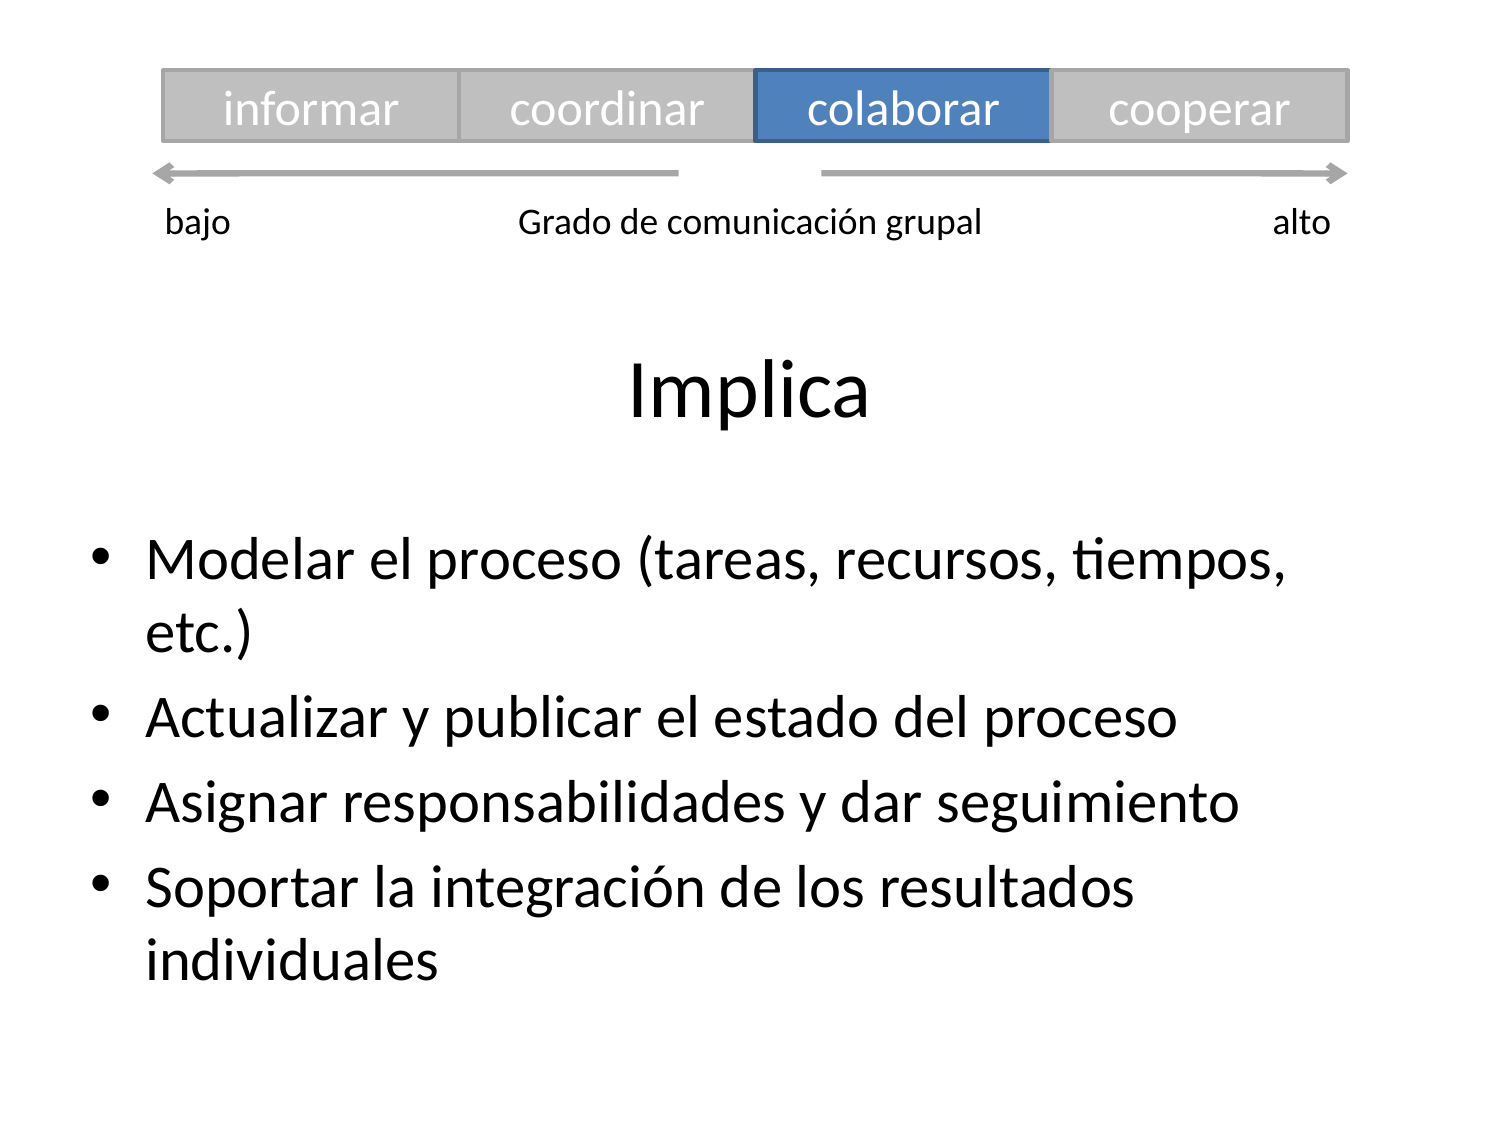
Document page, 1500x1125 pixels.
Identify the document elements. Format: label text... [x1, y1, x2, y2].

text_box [152, 70, 1348, 223]
text_box Implica Modelar el proceso (tareas, recursos, tiempos, etc.) Actualizar y publicar el estado del proceso Asignar responsabilidades y dar seguimiento Soportar la integración de los resultados individuales [74, 326, 1425, 1005]
